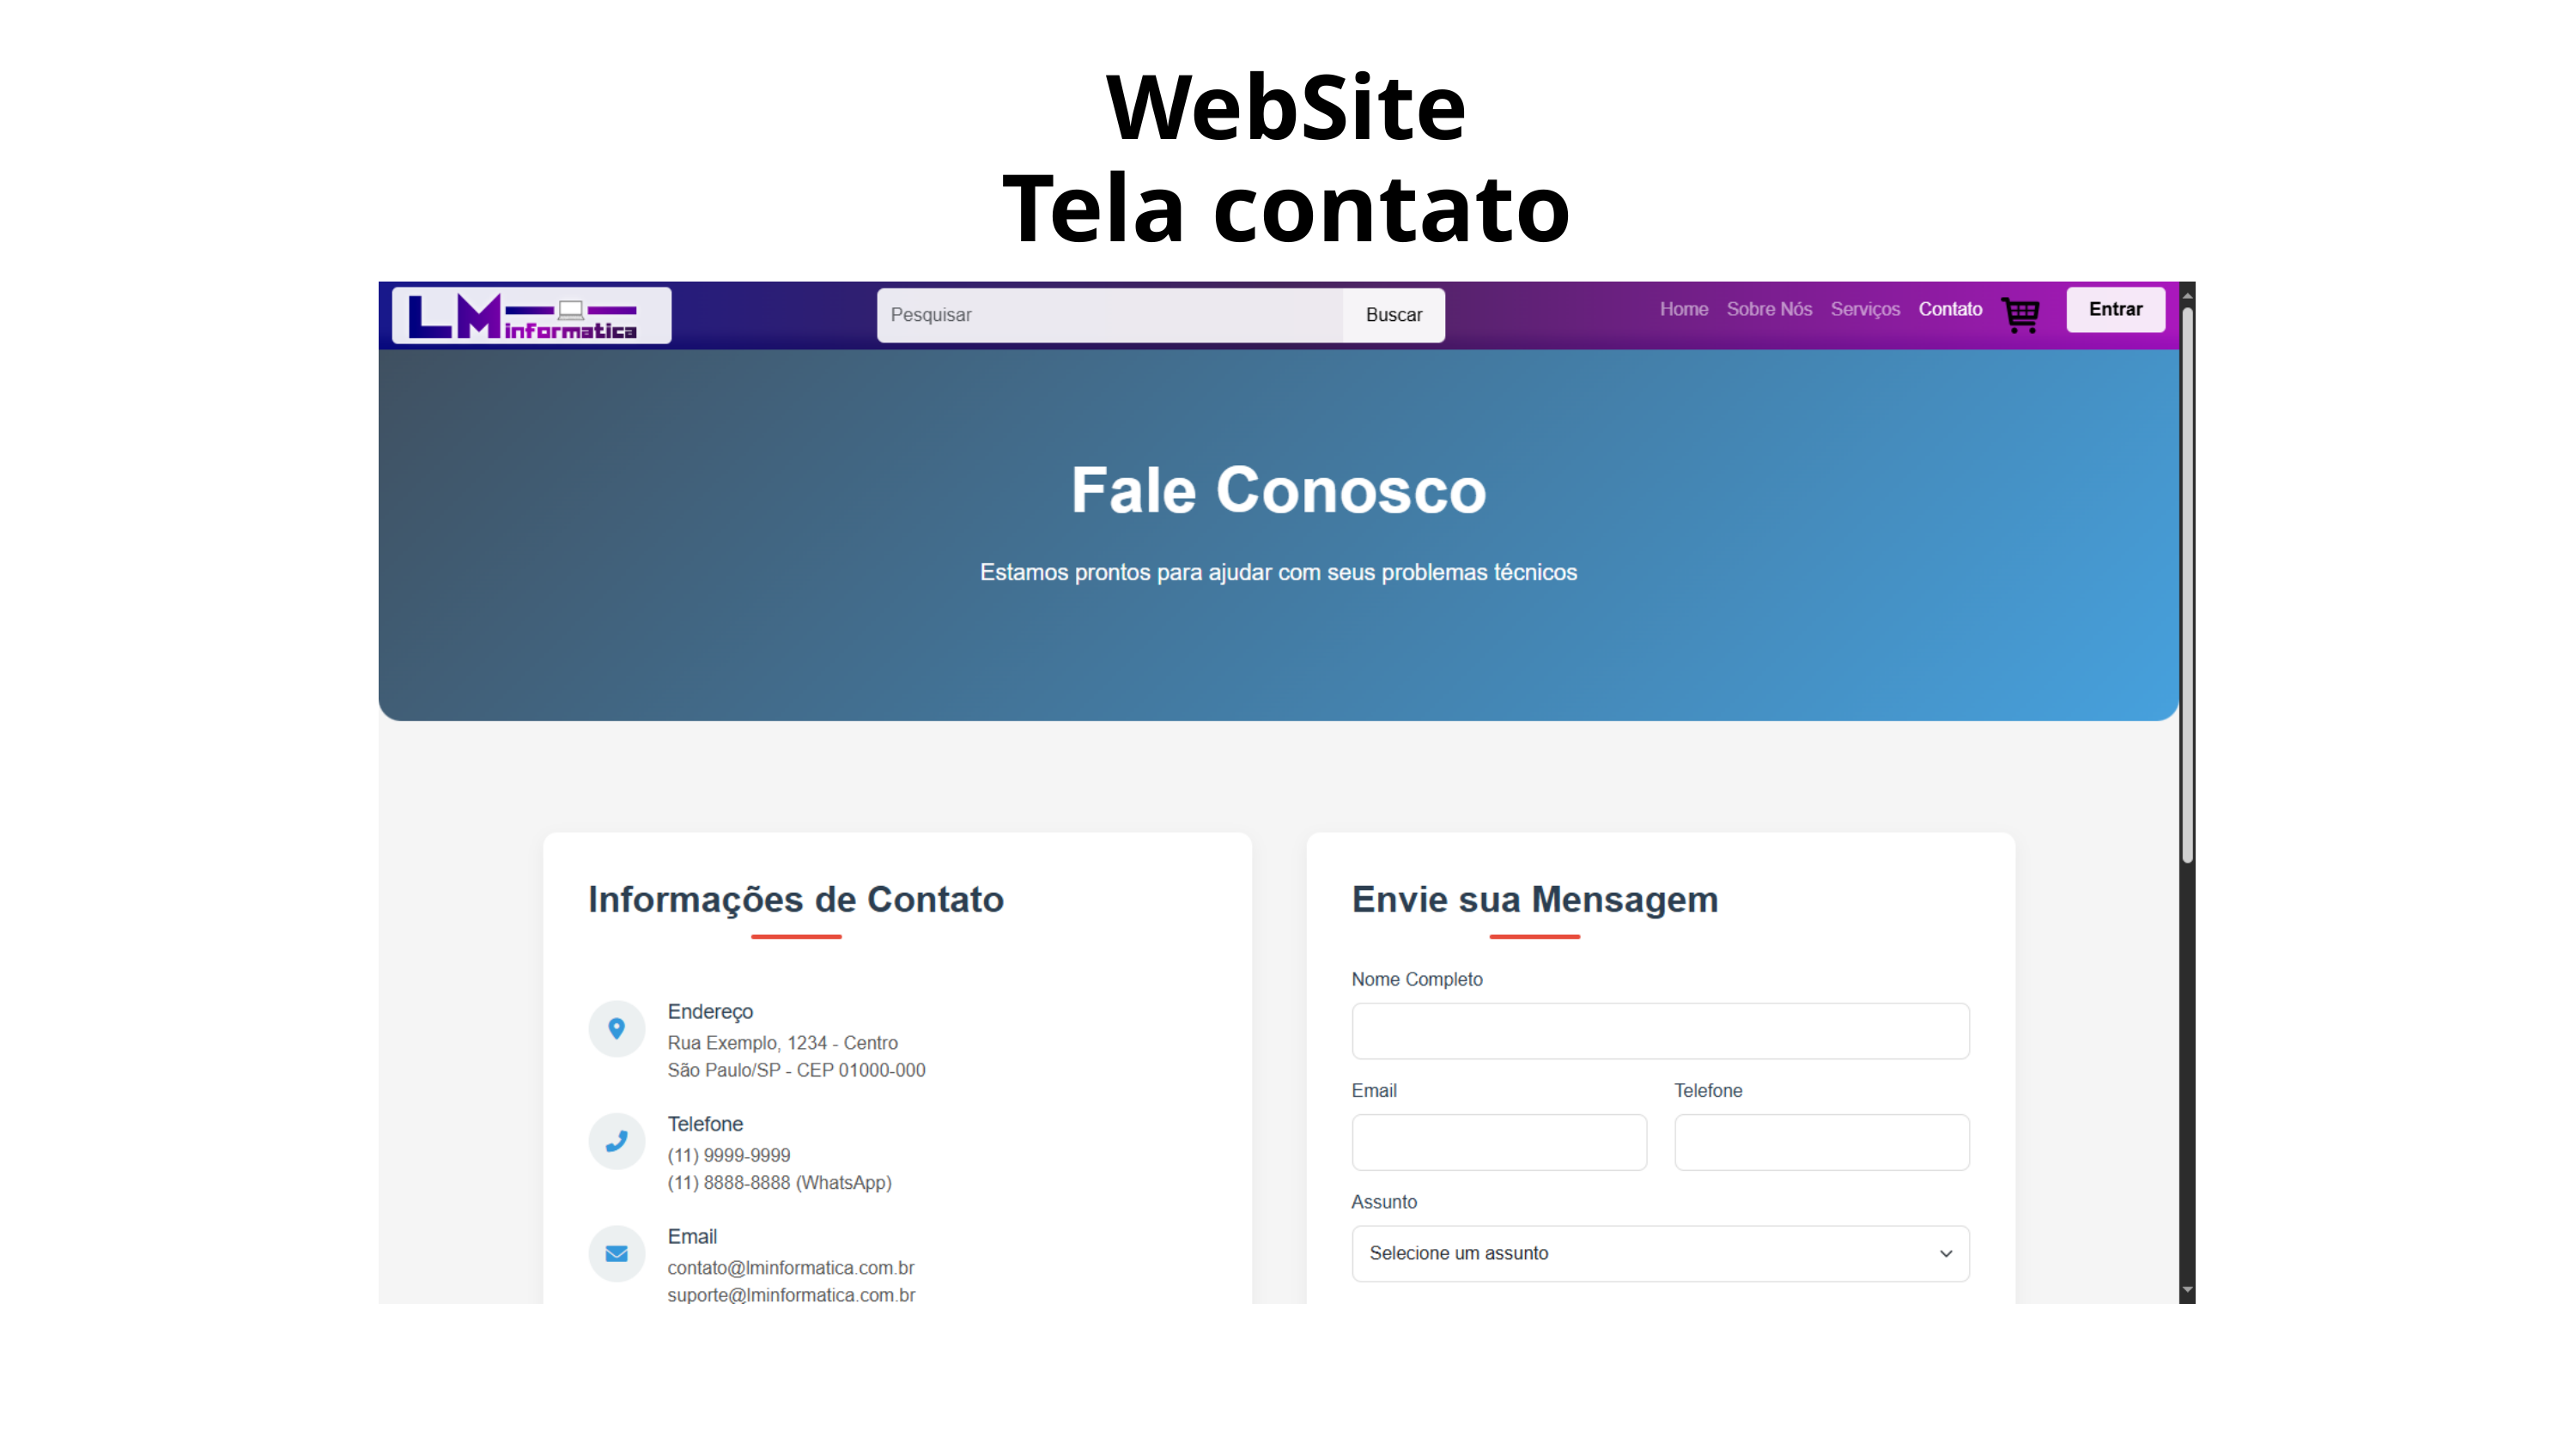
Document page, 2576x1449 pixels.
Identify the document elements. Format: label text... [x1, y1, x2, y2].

text_box WebSite [1105, 32, 1470, 130]
text_box Tela contato [996, 130, 1578, 261]
text_box [379, 282, 2196, 1304]
